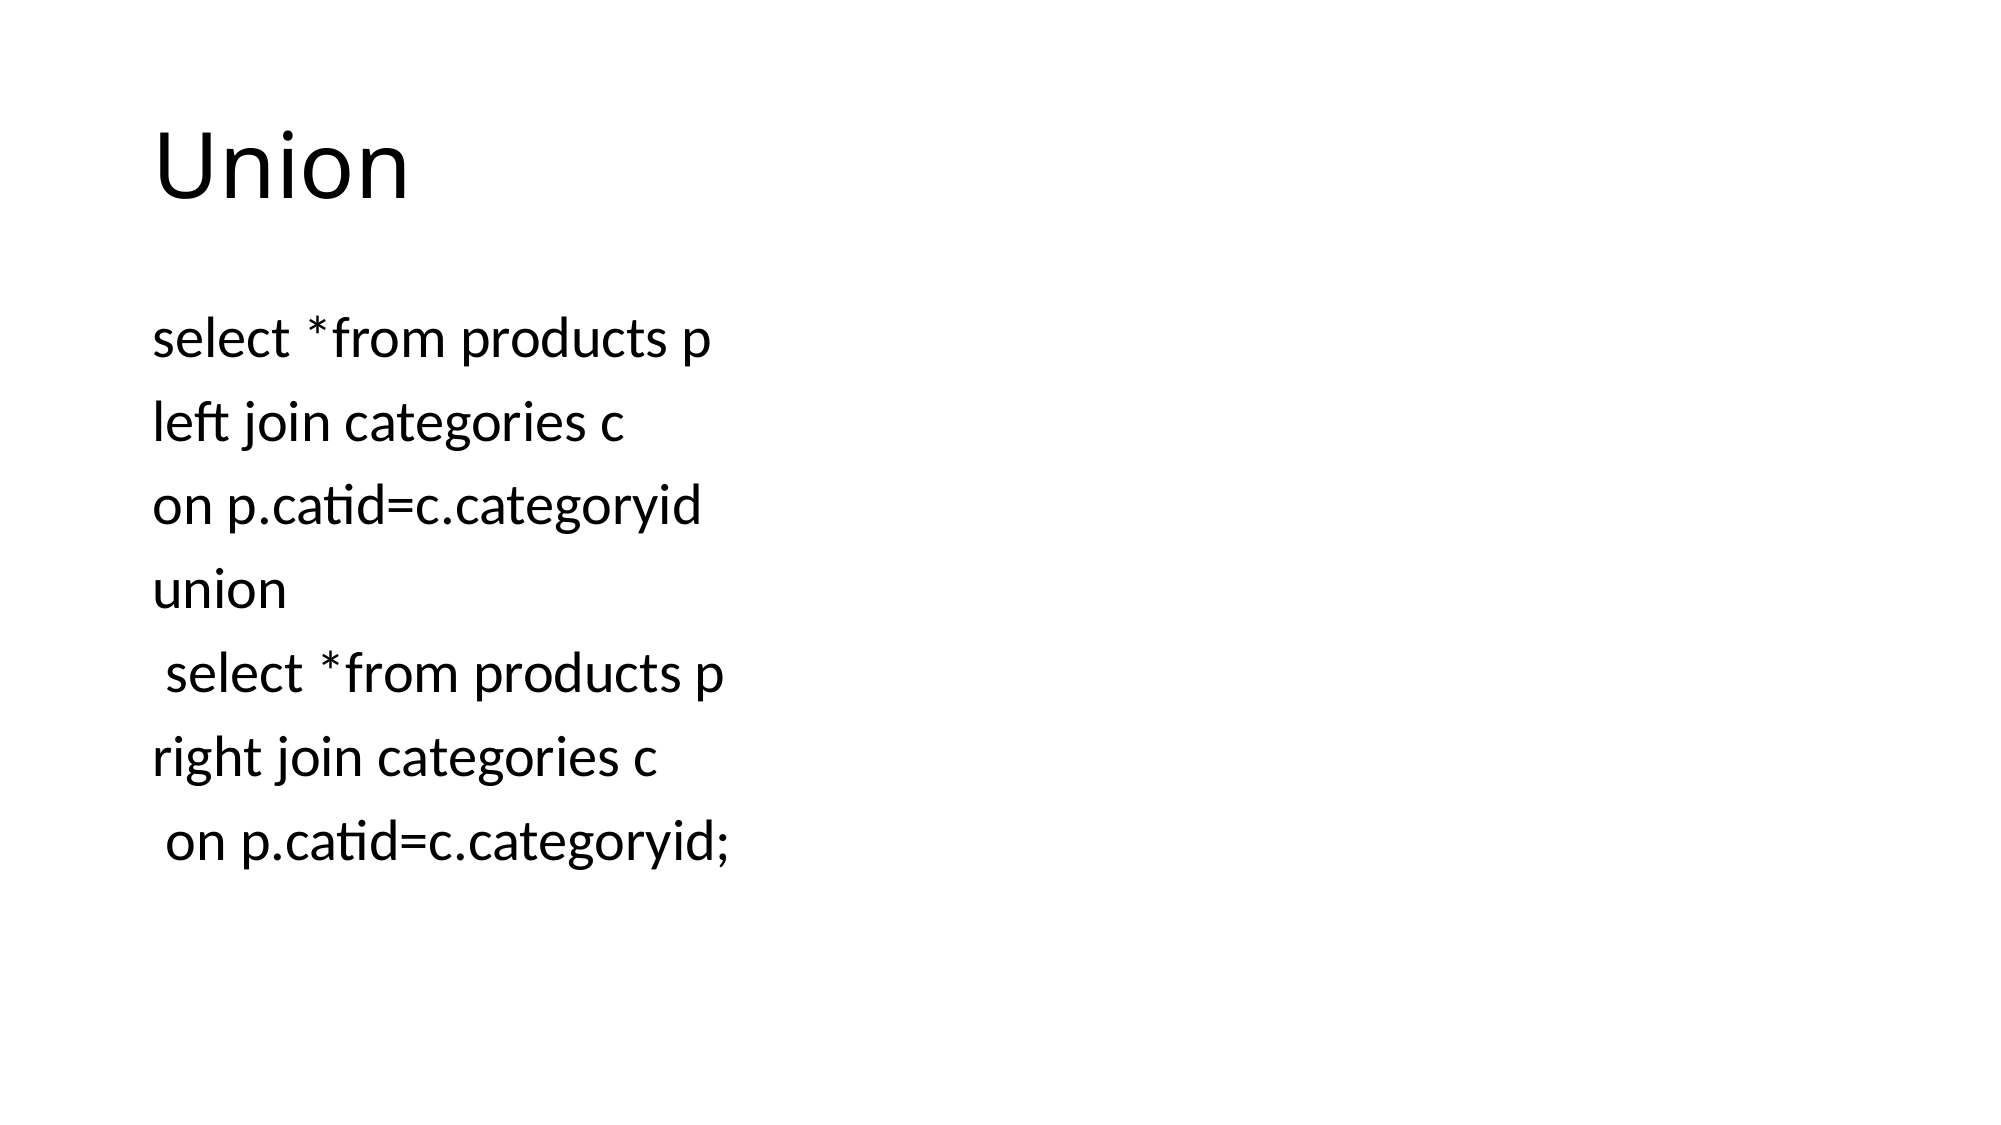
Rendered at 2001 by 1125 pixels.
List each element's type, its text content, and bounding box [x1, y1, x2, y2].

title Union [137, 59, 1863, 278]
list select *from products p left join categories c on p.catid=c.categoryid union select *from products p right join categories c on p.catid=c.categoryid; [137, 299, 1863, 1014]
